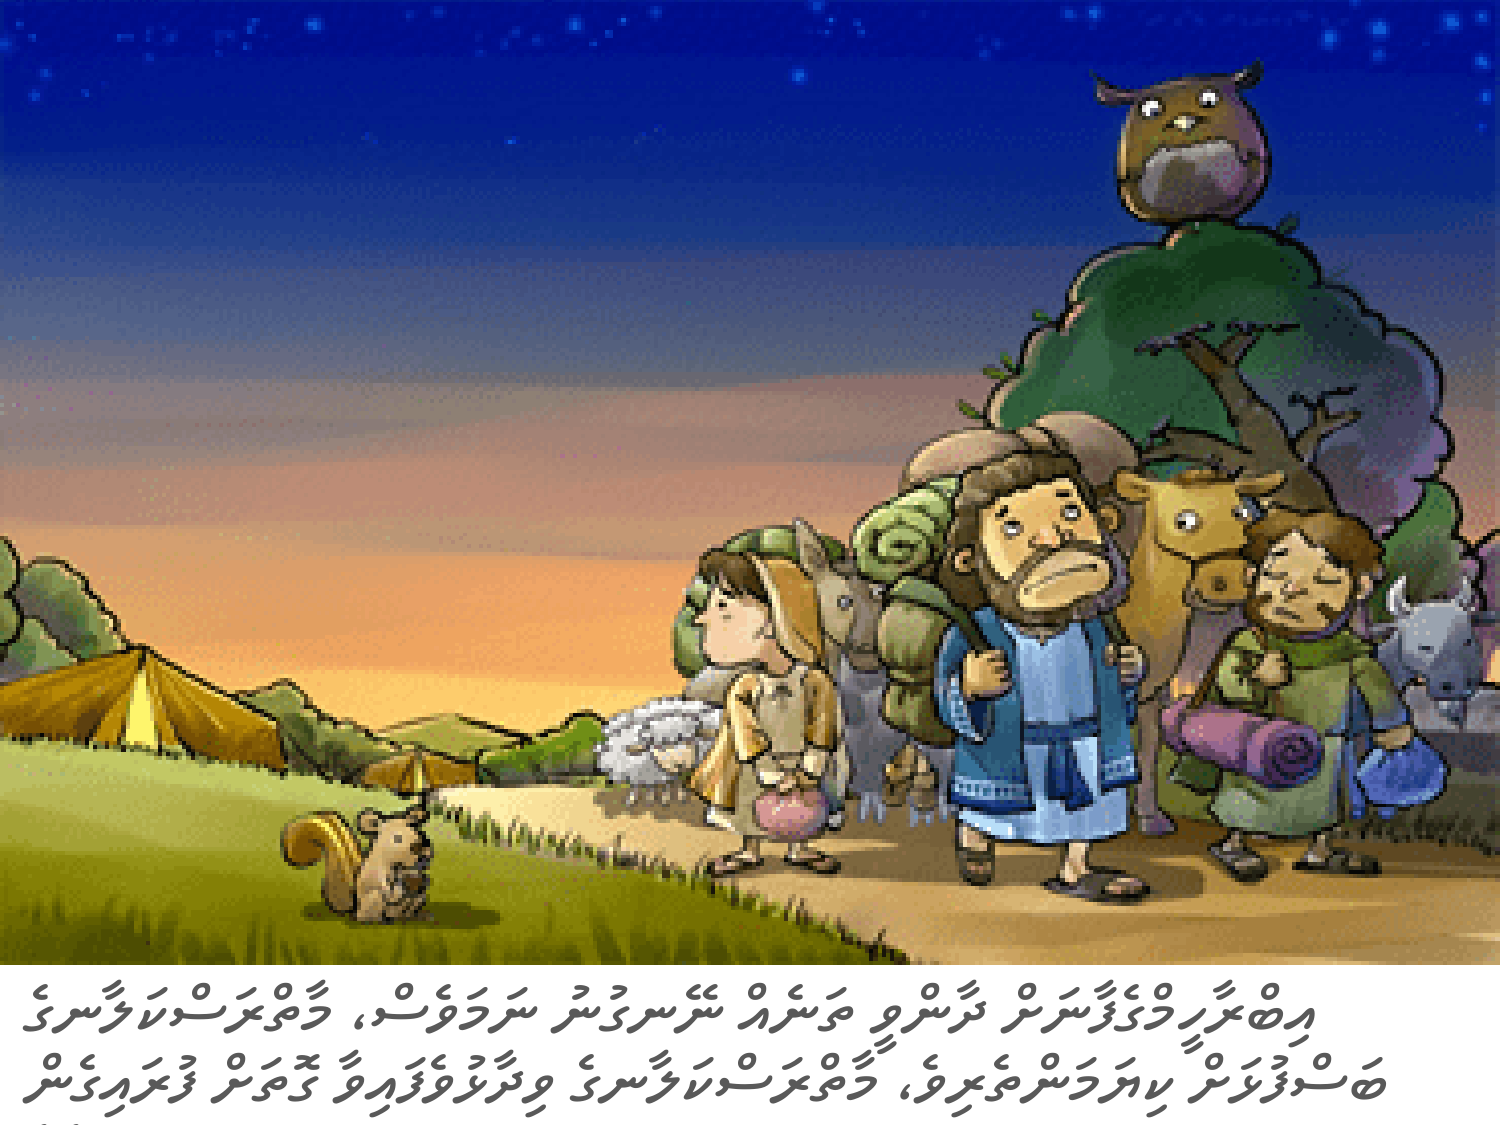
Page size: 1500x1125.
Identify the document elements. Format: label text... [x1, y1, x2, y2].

picture [0, 0, 1500, 965]
text_box އިބްރާހީމްގެފާނަށް ދާންވީ ތަނެއް ނޭނގުނު ނަމަވެސް، މާތްރަސްކަލާނގެ ބަސްފުޅަށް ކިޔަމަންތެރިވެ، މާތްރަސްކަލާނގެ ވިދާޅުވެފައިވާ ގޮތަށް ފުރައިގެން ދިޔައެވެ. [11, 973, 1498, 1125]
